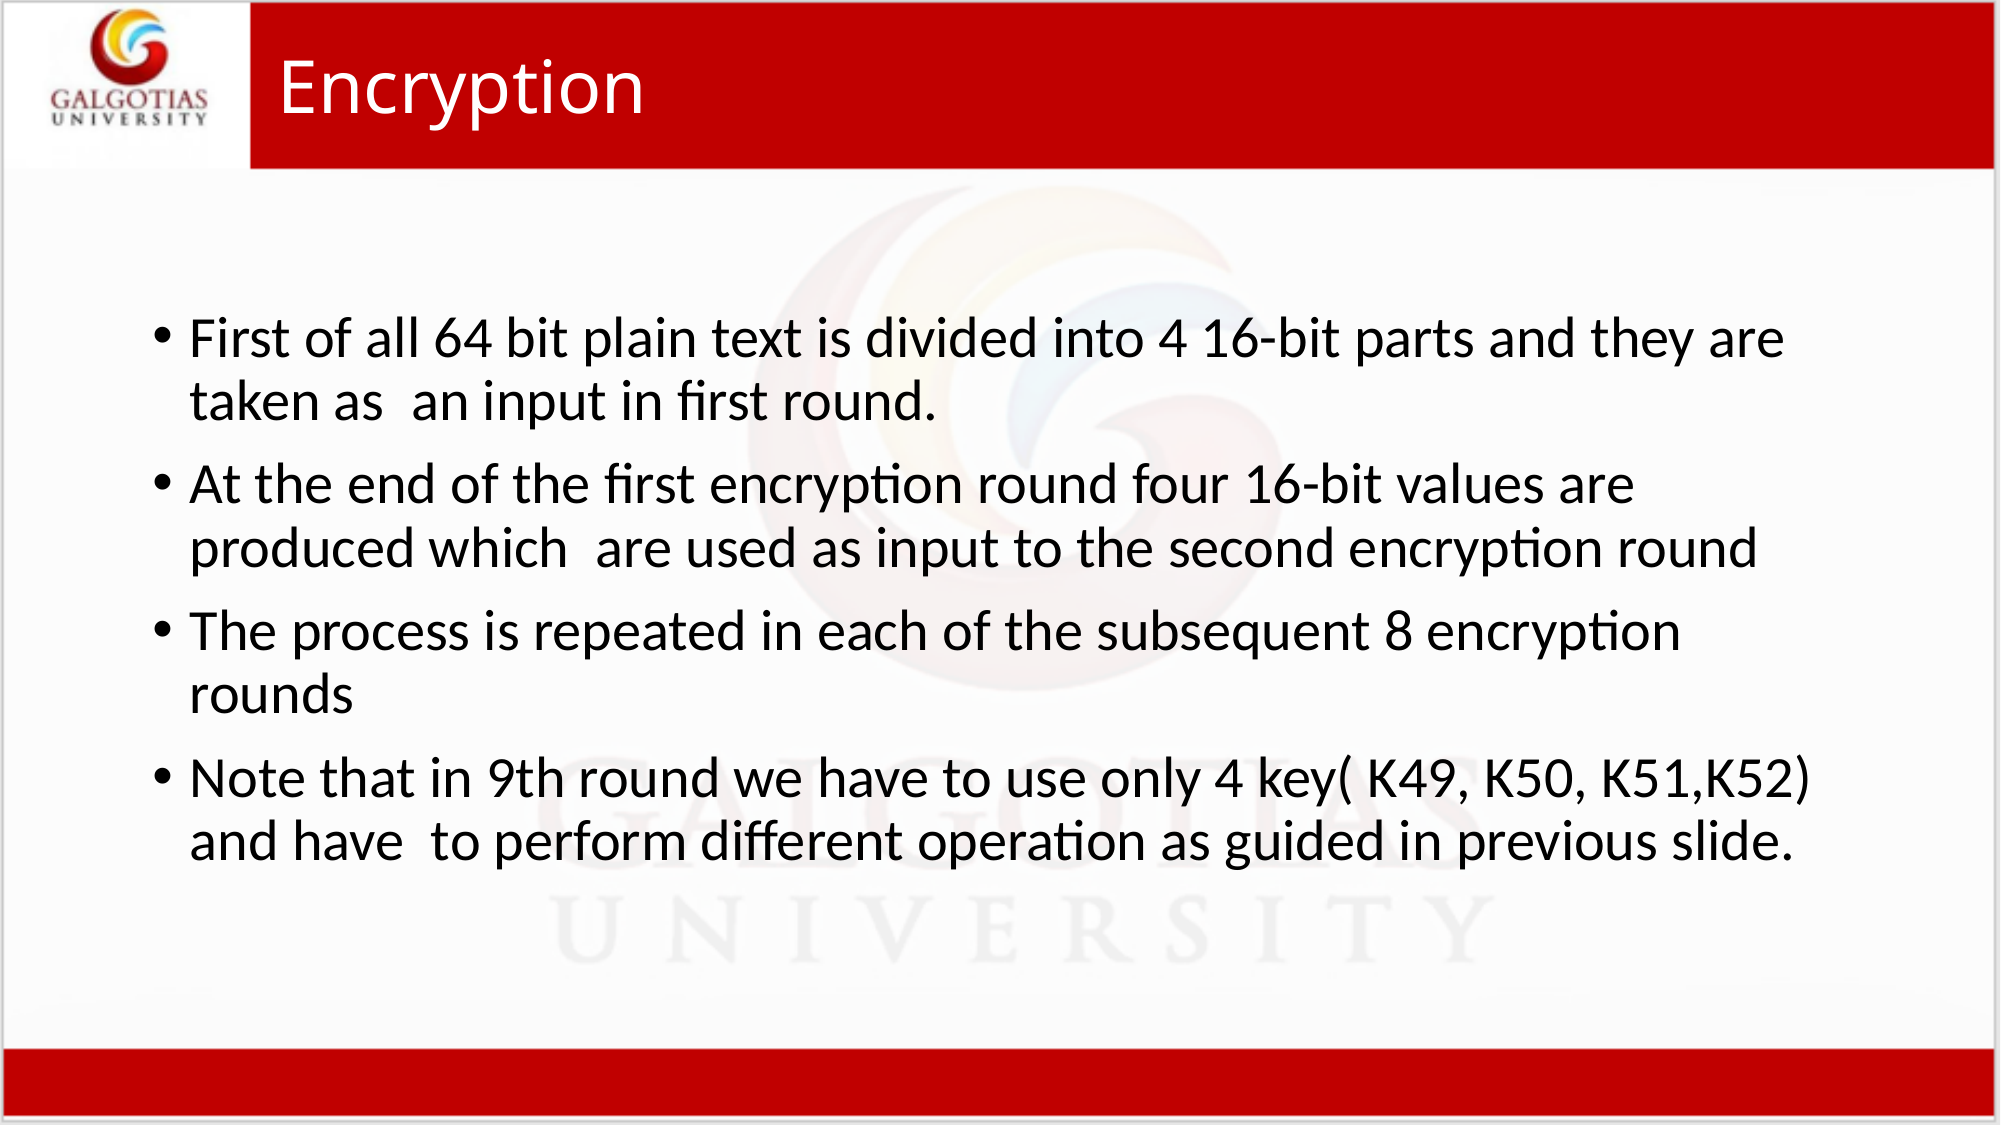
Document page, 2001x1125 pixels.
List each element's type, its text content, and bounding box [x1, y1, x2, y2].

list First of all 64 bit plain text is divided into 4 16-bit parts and they are taken as an input in first round. At the end of the first encryption round four 16-bit values are produced which are used as input to the second encryption round The process is repeated in each of the subsequent 8 encryption rounds Note that in 9th round we have to use only 4 key( K49, K50, K51,K52) and have to perform different operation as guided in previous slide. [137, 299, 1863, 1014]
title Encryption [262, 42, 1618, 137]
picture [0, 0, 2001, 1125]
